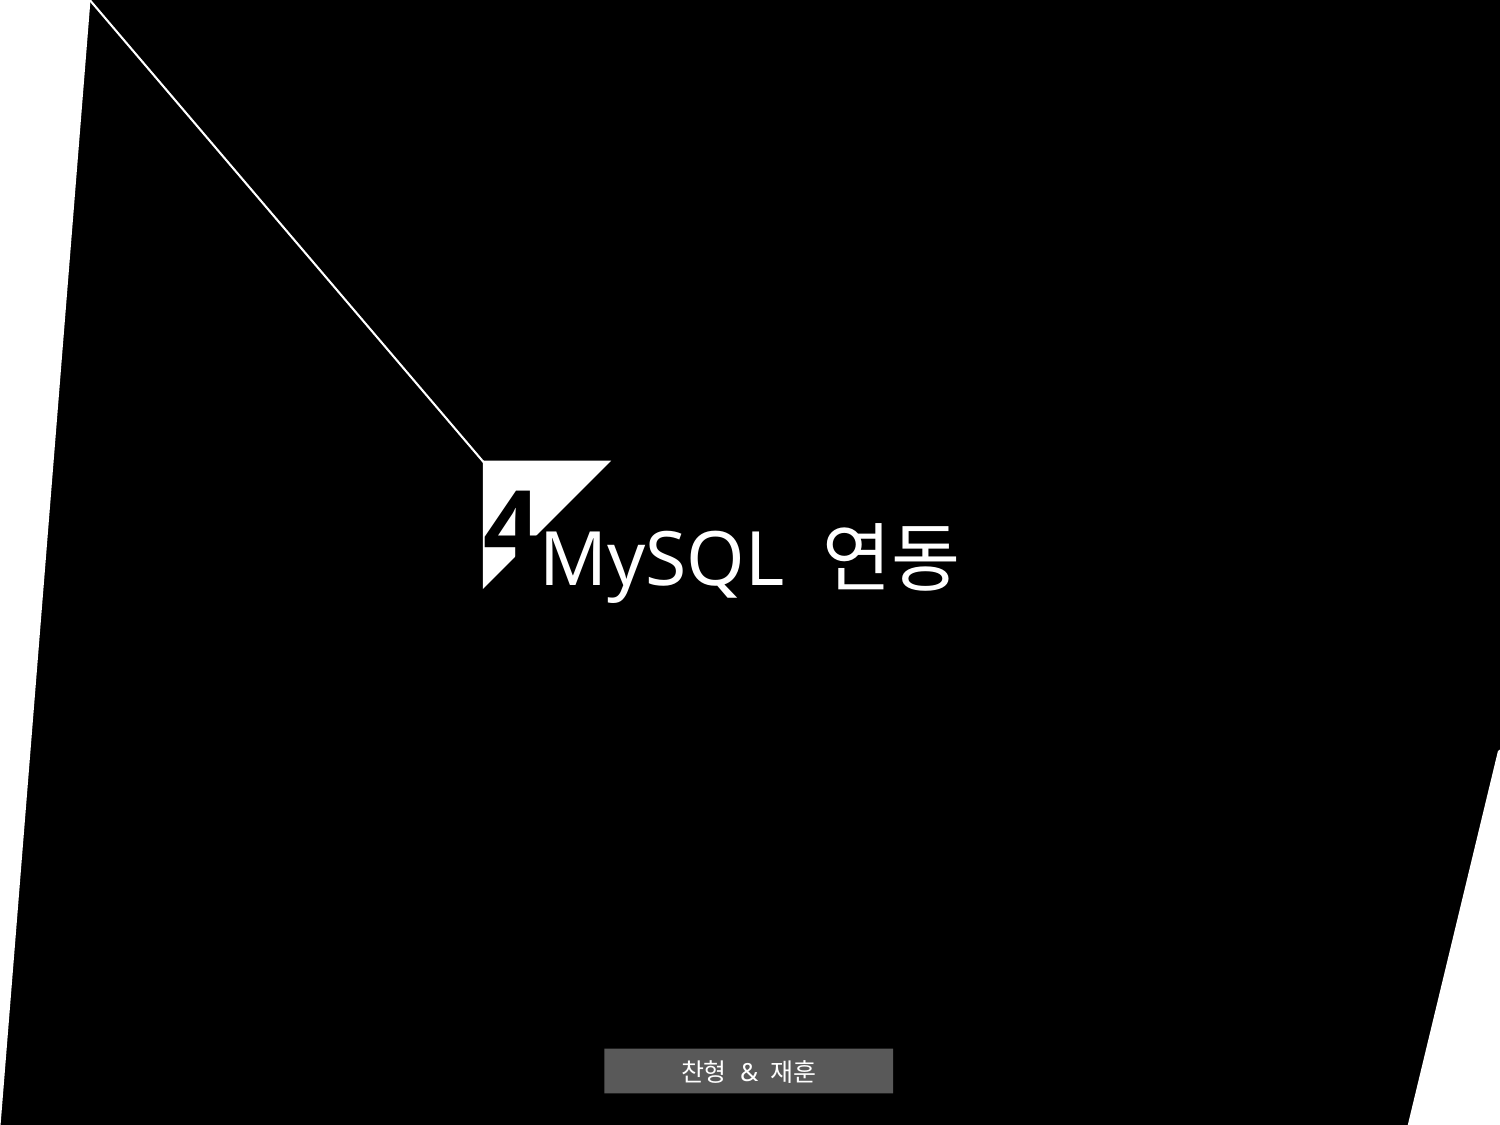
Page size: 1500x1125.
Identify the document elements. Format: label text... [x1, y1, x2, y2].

text_box MySQL 연동 [398, 503, 1102, 609]
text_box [466, 454, 612, 592]
text_box [1407, 749, 1500, 1125]
text_box [1, 0, 1500, 1125]
text_box 찬형 & 재훈 [604, 1048, 894, 1094]
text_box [88, 0, 491, 470]
text_box [0, 0, 84, 1125]
